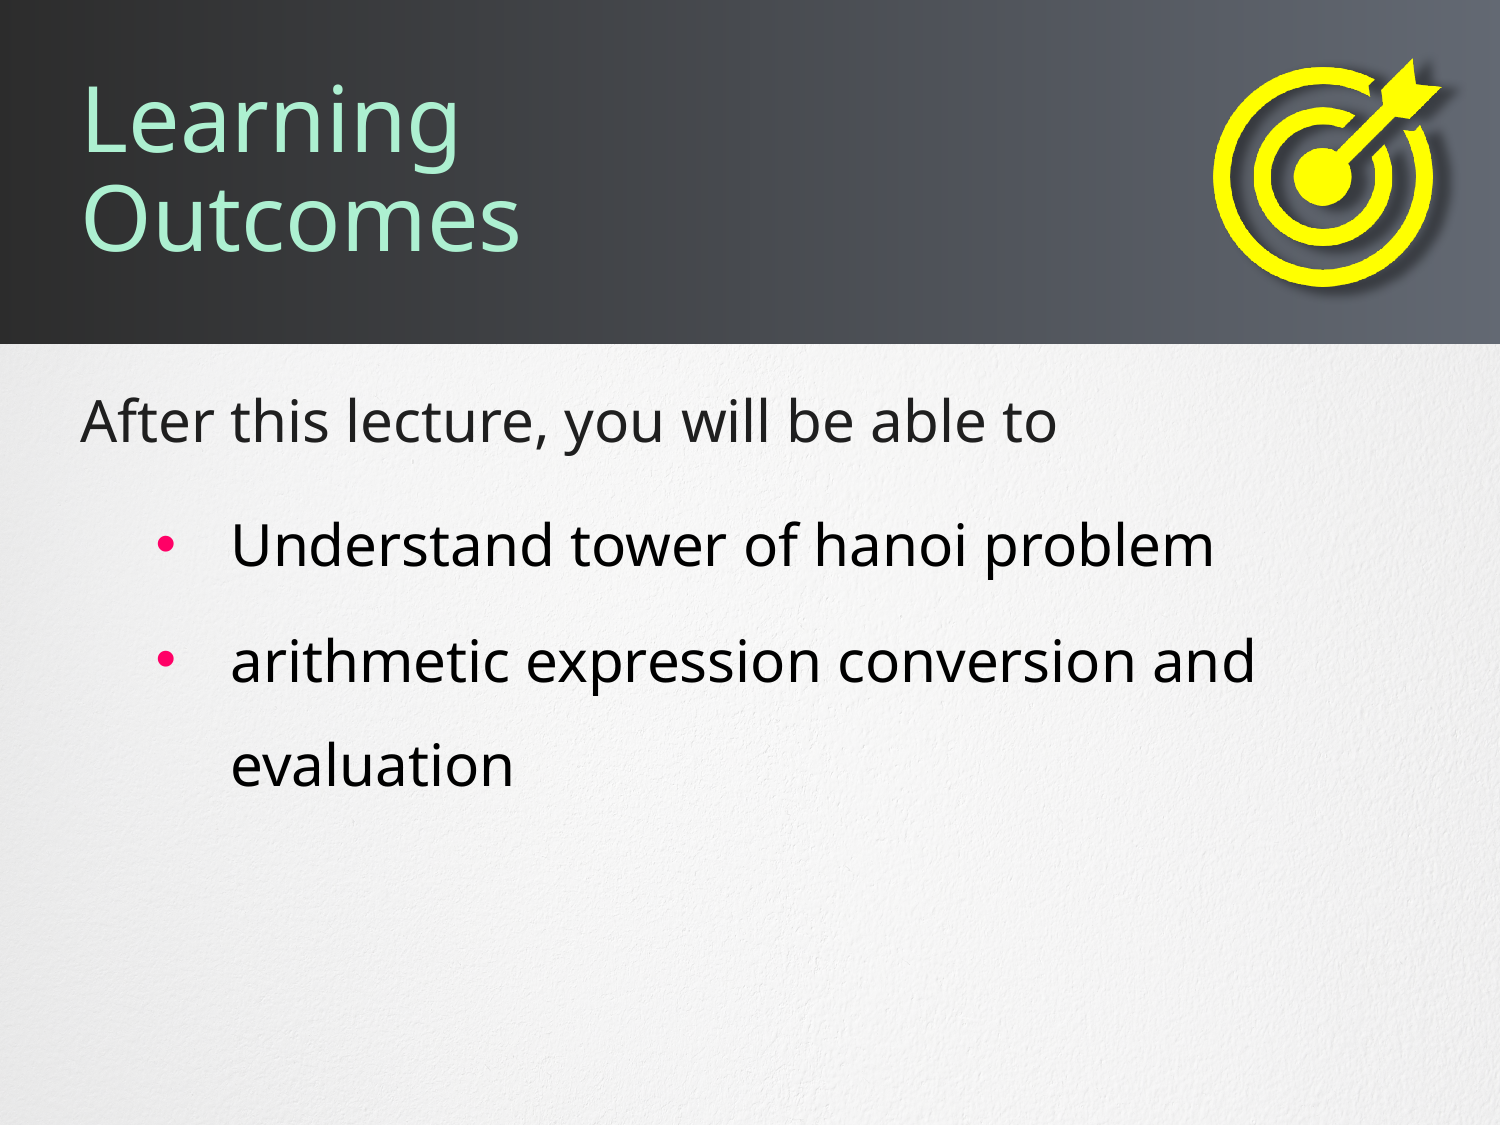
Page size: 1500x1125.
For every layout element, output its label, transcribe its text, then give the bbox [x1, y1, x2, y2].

title Learning Outcomes [65, 0, 1500, 344]
list Understand tower of hanoi problem arithmetic expression conversion and evaluation [65, 465, 1466, 1094]
